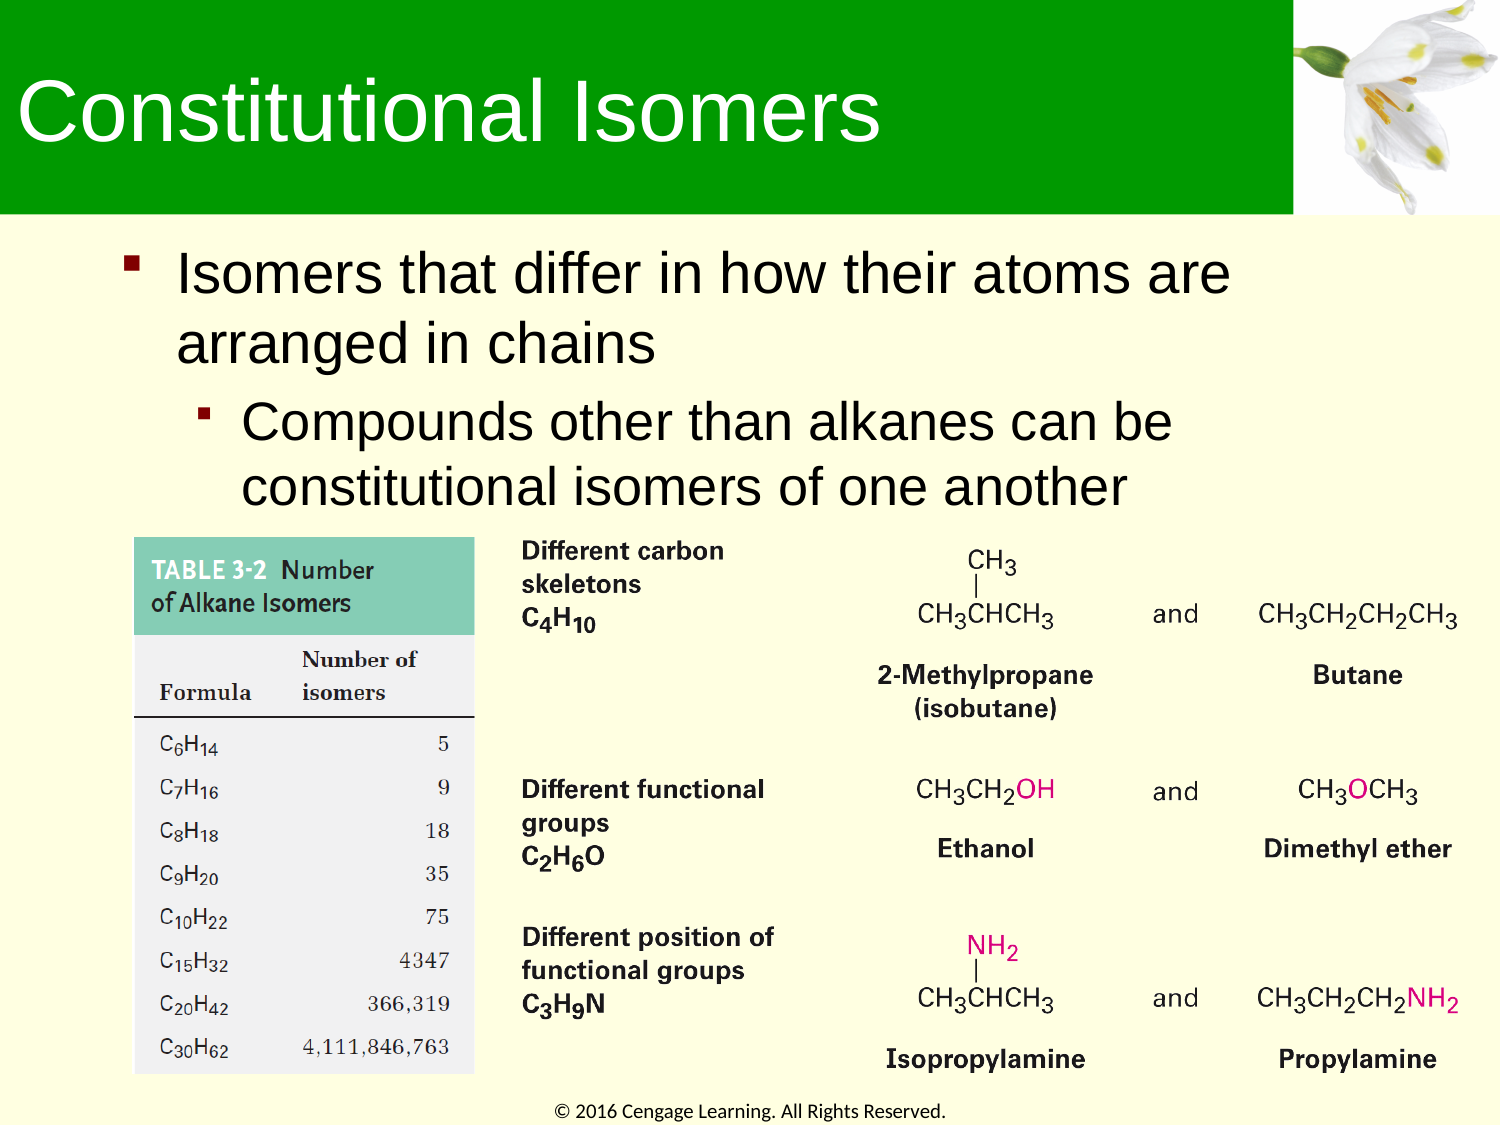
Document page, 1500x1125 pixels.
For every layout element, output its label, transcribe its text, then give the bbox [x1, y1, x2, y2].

picture [1293, 0, 1500, 215]
title Constitutional Isomers [0, 0, 1288, 213]
picture [131, 537, 476, 1074]
list Isomers that differ in how their atoms are arranged in chains Compounds other than alkanes can be constitutional isomers of one another [103, 227, 1450, 1065]
picture [521, 537, 1460, 1076]
